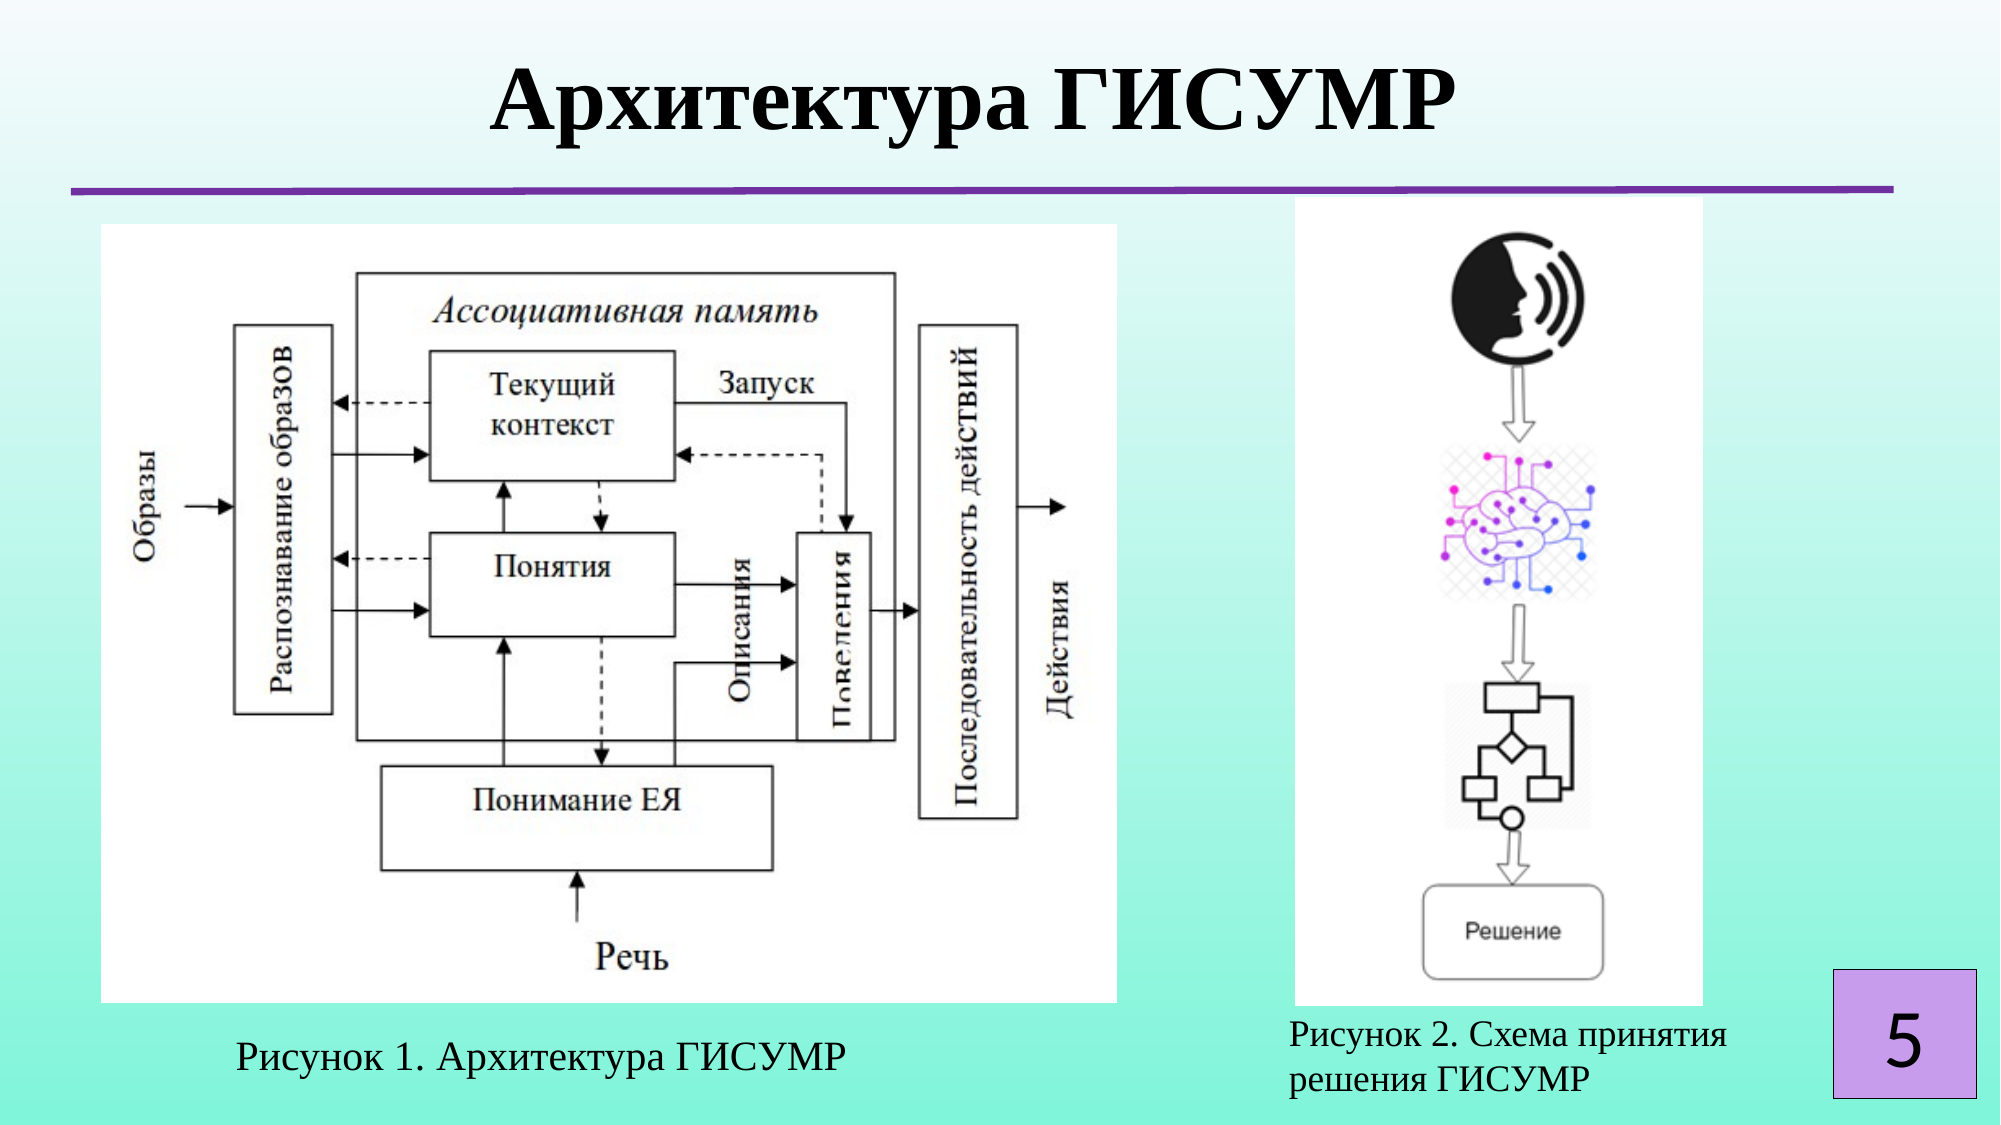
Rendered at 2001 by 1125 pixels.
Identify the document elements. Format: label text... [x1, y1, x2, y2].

slide_number 5 [1833, 969, 1977, 1099]
picture [100, 224, 1117, 1003]
text_box Рисунок 1. Архитектура ГИСУМР [220, 1021, 1176, 1087]
text_box Рисунок 2. Схема принятия решения ГИСУМР [1274, 1001, 1810, 1107]
text_box Архитектура ГИСУМР [474, 43, 1473, 157]
picture [1295, 197, 1703, 1006]
